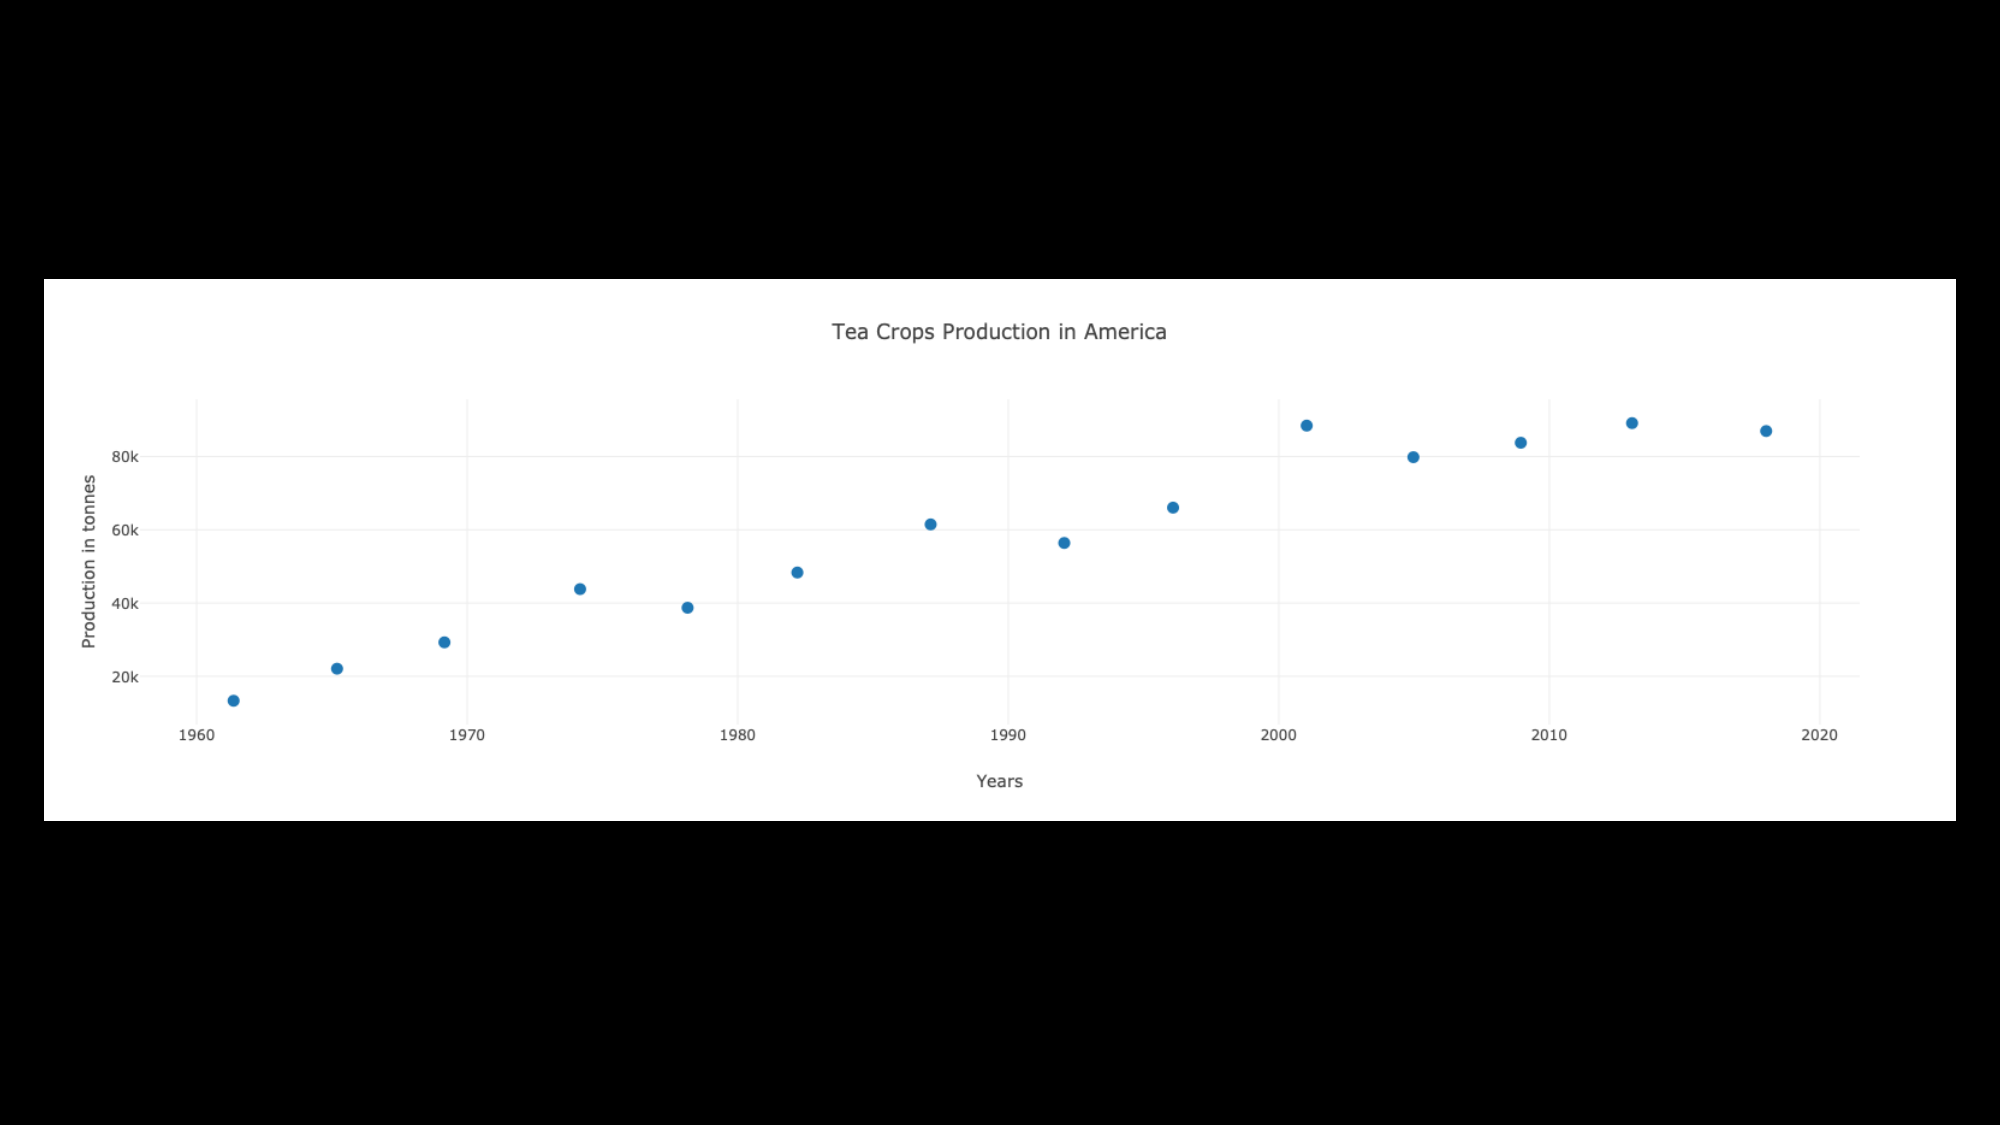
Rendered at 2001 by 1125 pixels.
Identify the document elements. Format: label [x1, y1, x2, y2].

list [44, 279, 1956, 821]
